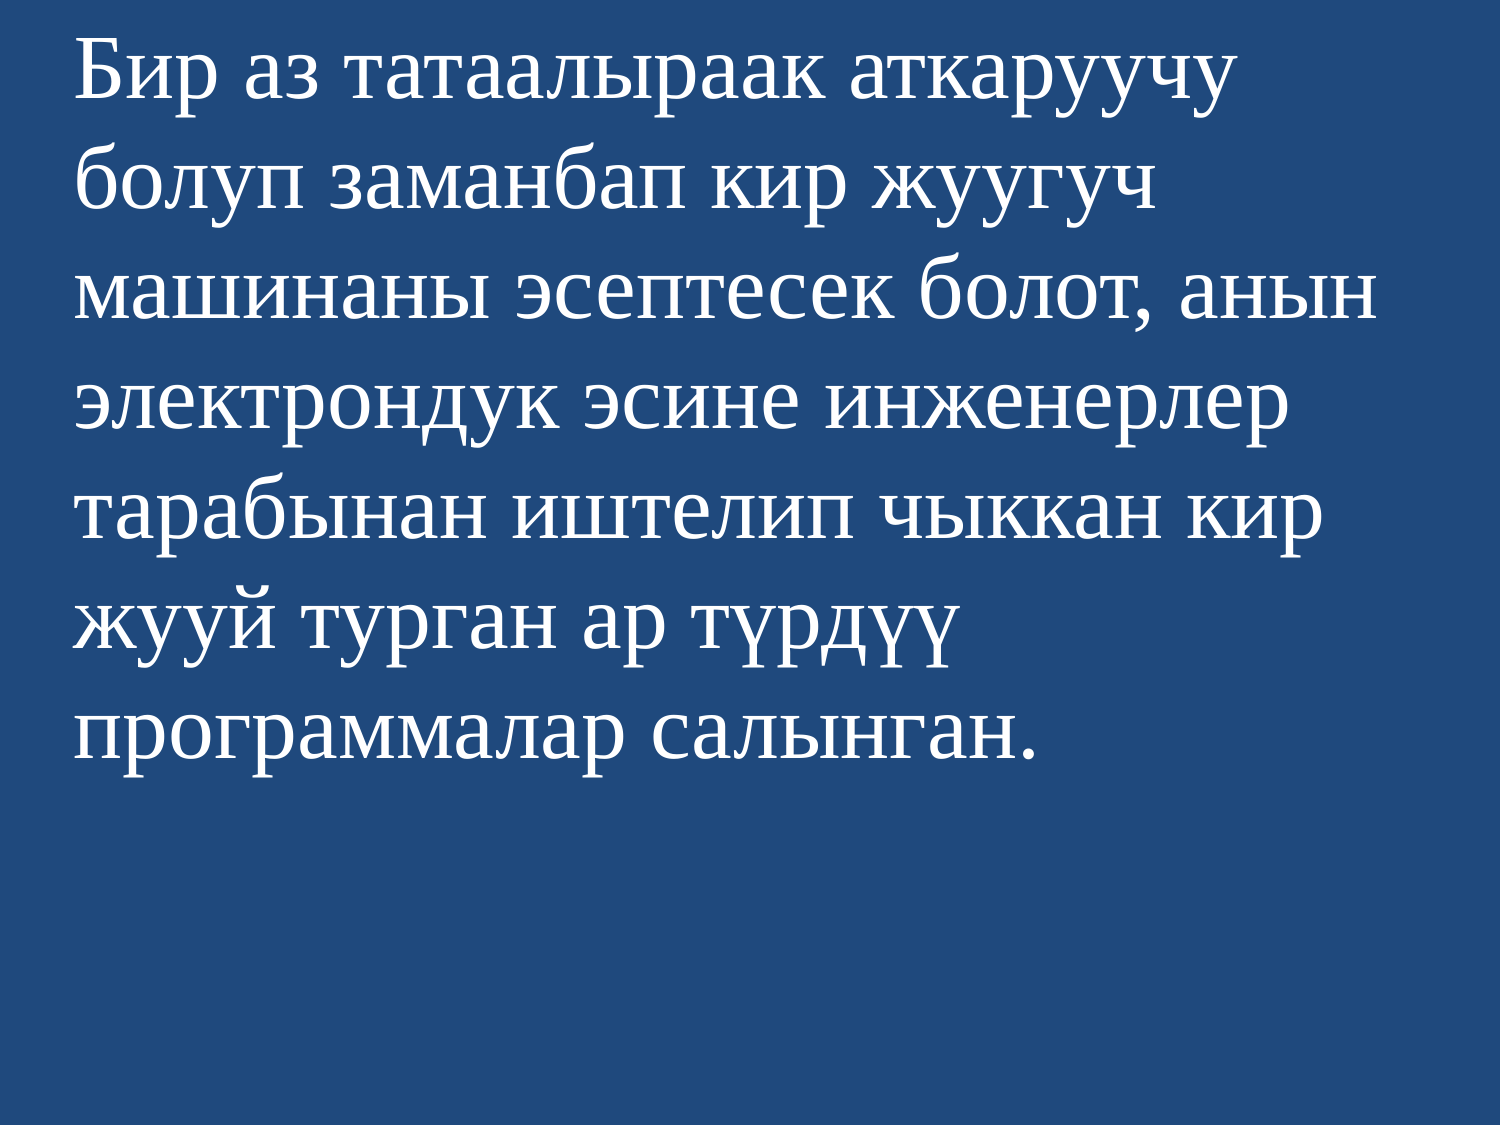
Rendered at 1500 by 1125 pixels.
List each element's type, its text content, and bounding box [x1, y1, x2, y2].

text_box Бир аз татаалыраак аткаруучу болуп заманбап кир жуугуч машинаны эсептесек болот, анын электрондук эсине инженерлер тарабынан иштелип чыккан кир жууй турган ар түрдүү программалар салынган. [58, 0, 1465, 785]
